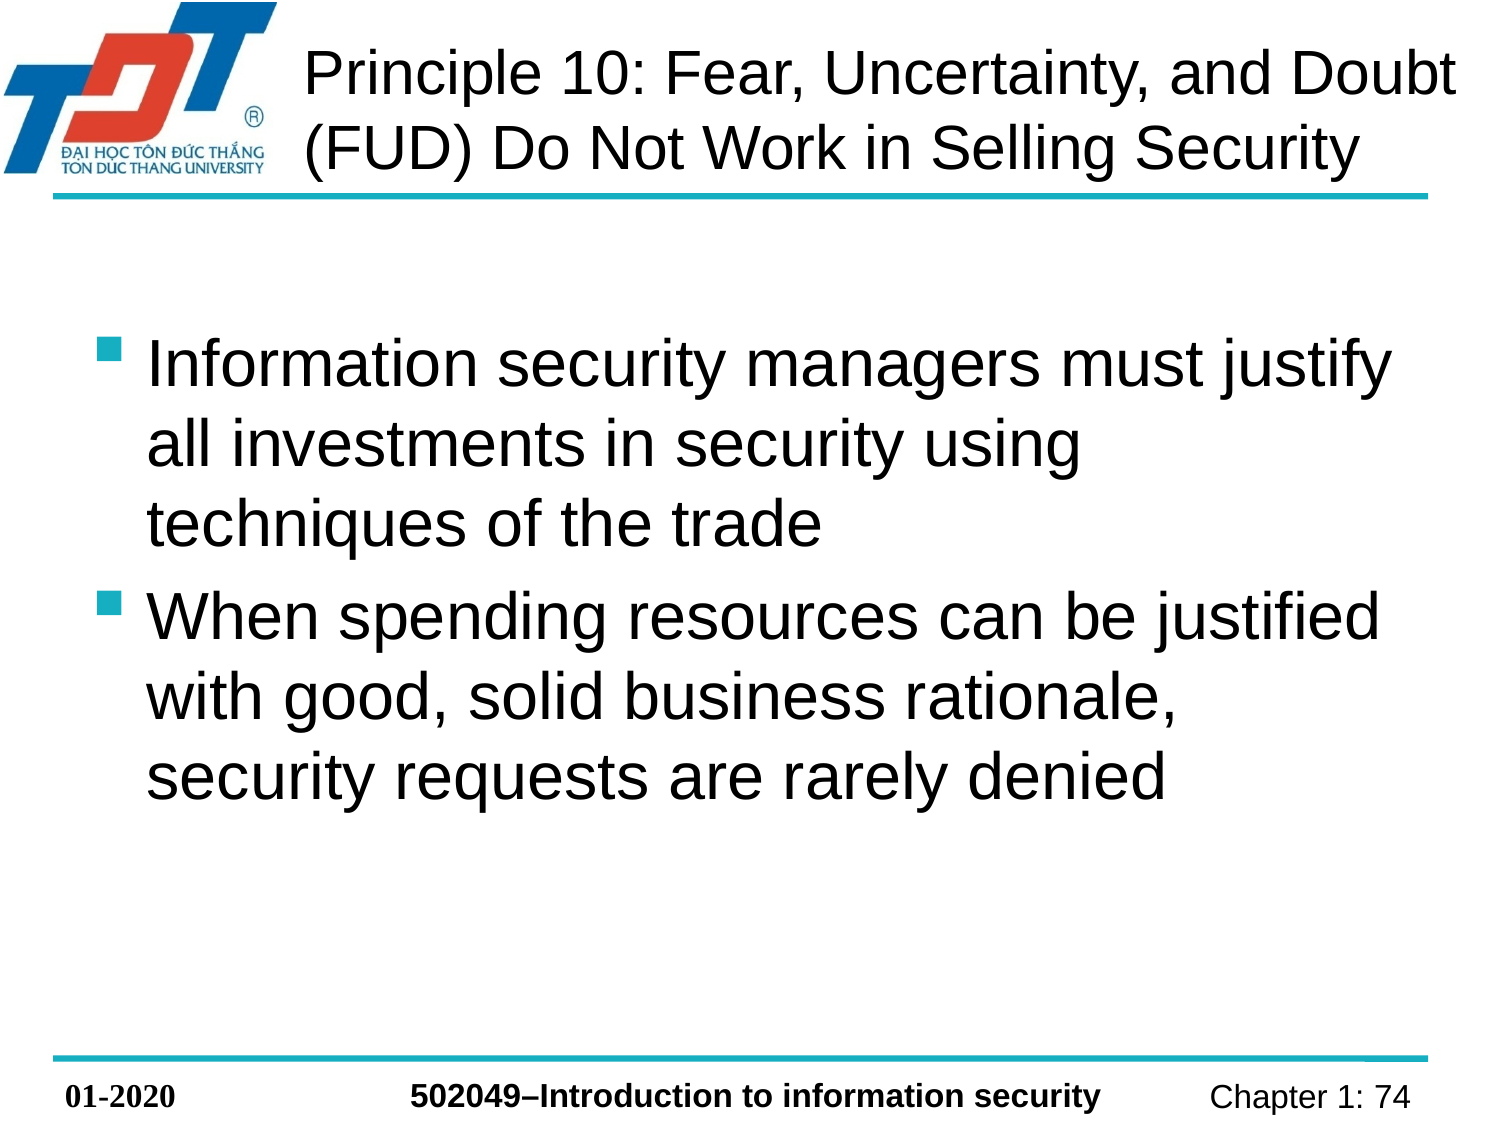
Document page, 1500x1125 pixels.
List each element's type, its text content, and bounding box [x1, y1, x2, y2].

text_box Principle 10: Fear, Uncertainty, and Doubt (FUD) Do Not Work in Selling Security [289, 24, 1483, 212]
list Information security managers must justify all investments in security using techniques of the trade When spending resources can be justified with good, solid business rationale, security requests are rarely denied [75, 312, 1425, 1056]
picture [3, 2, 277, 174]
